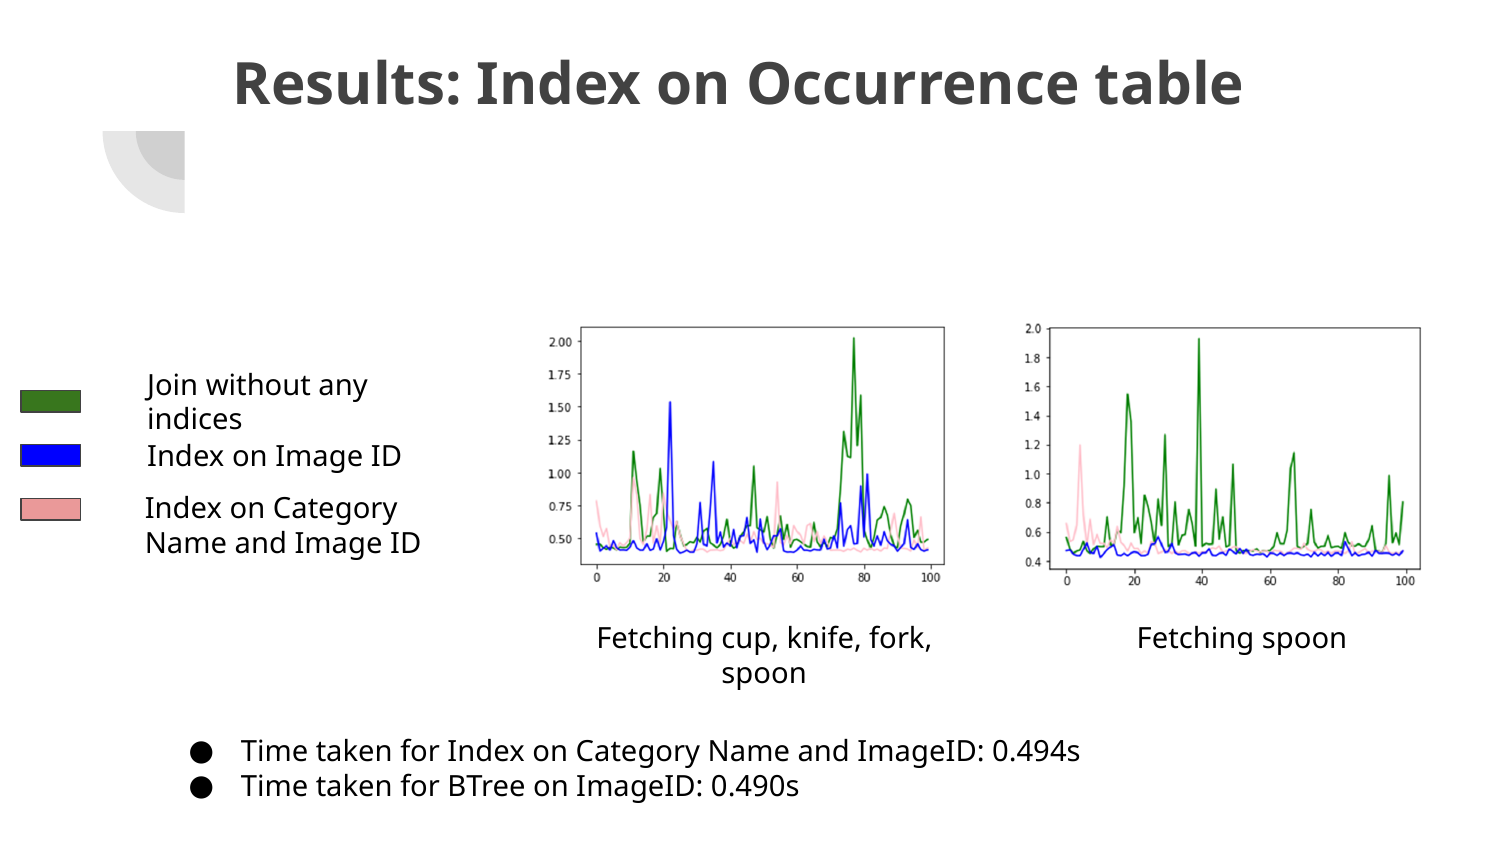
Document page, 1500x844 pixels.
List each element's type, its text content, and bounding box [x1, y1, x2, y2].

text_box Index on Image ID [132, 422, 454, 474]
picture [540, 320, 951, 590]
title Results: Index on Occurrence table [217, 30, 1372, 195]
text_box Fetching spoon [1057, 604, 1427, 670]
picture [1016, 316, 1427, 595]
text_box Index on Category Name and Image ID [129, 474, 475, 575]
text_box Join without any indices [132, 350, 395, 451]
text_box [21, 444, 81, 467]
text_box [21, 390, 81, 413]
text_box Time taken for Index on Category Name and ImageID: 0.494s Time taken for BTree on ImageID: 0.490s [150, 717, 1304, 818]
text_box [21, 498, 81, 521]
text_box Fetching cup, knife, fork, spoon [540, 604, 988, 705]
